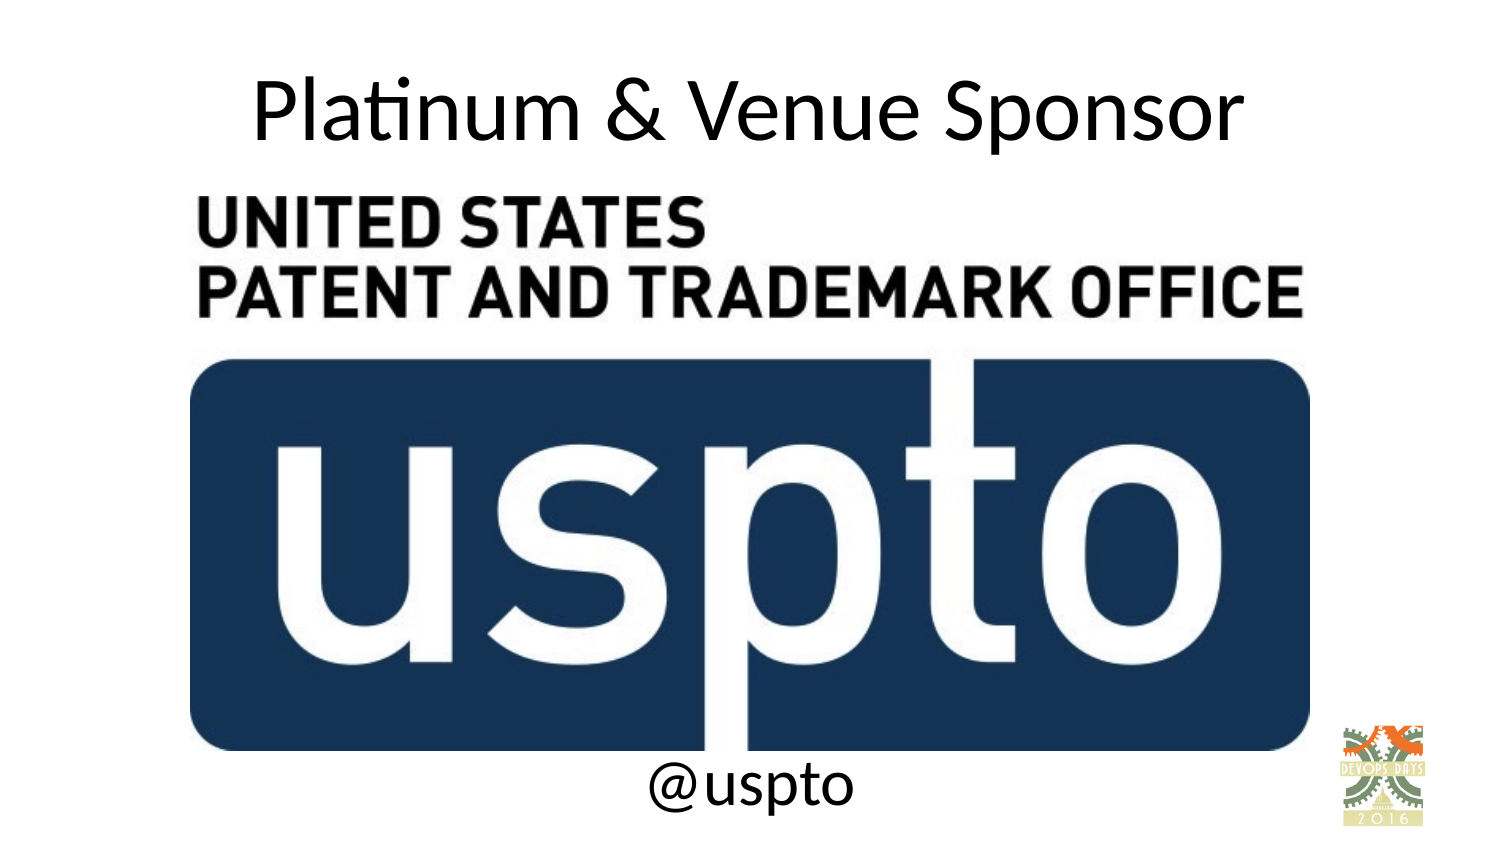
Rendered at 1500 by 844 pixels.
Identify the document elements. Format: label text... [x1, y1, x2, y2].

title Platinum & Venue Sponsor [75, 33, 1425, 175]
text_box @uspto [512, 760, 988, 827]
picture [74, 196, 1430, 837]
